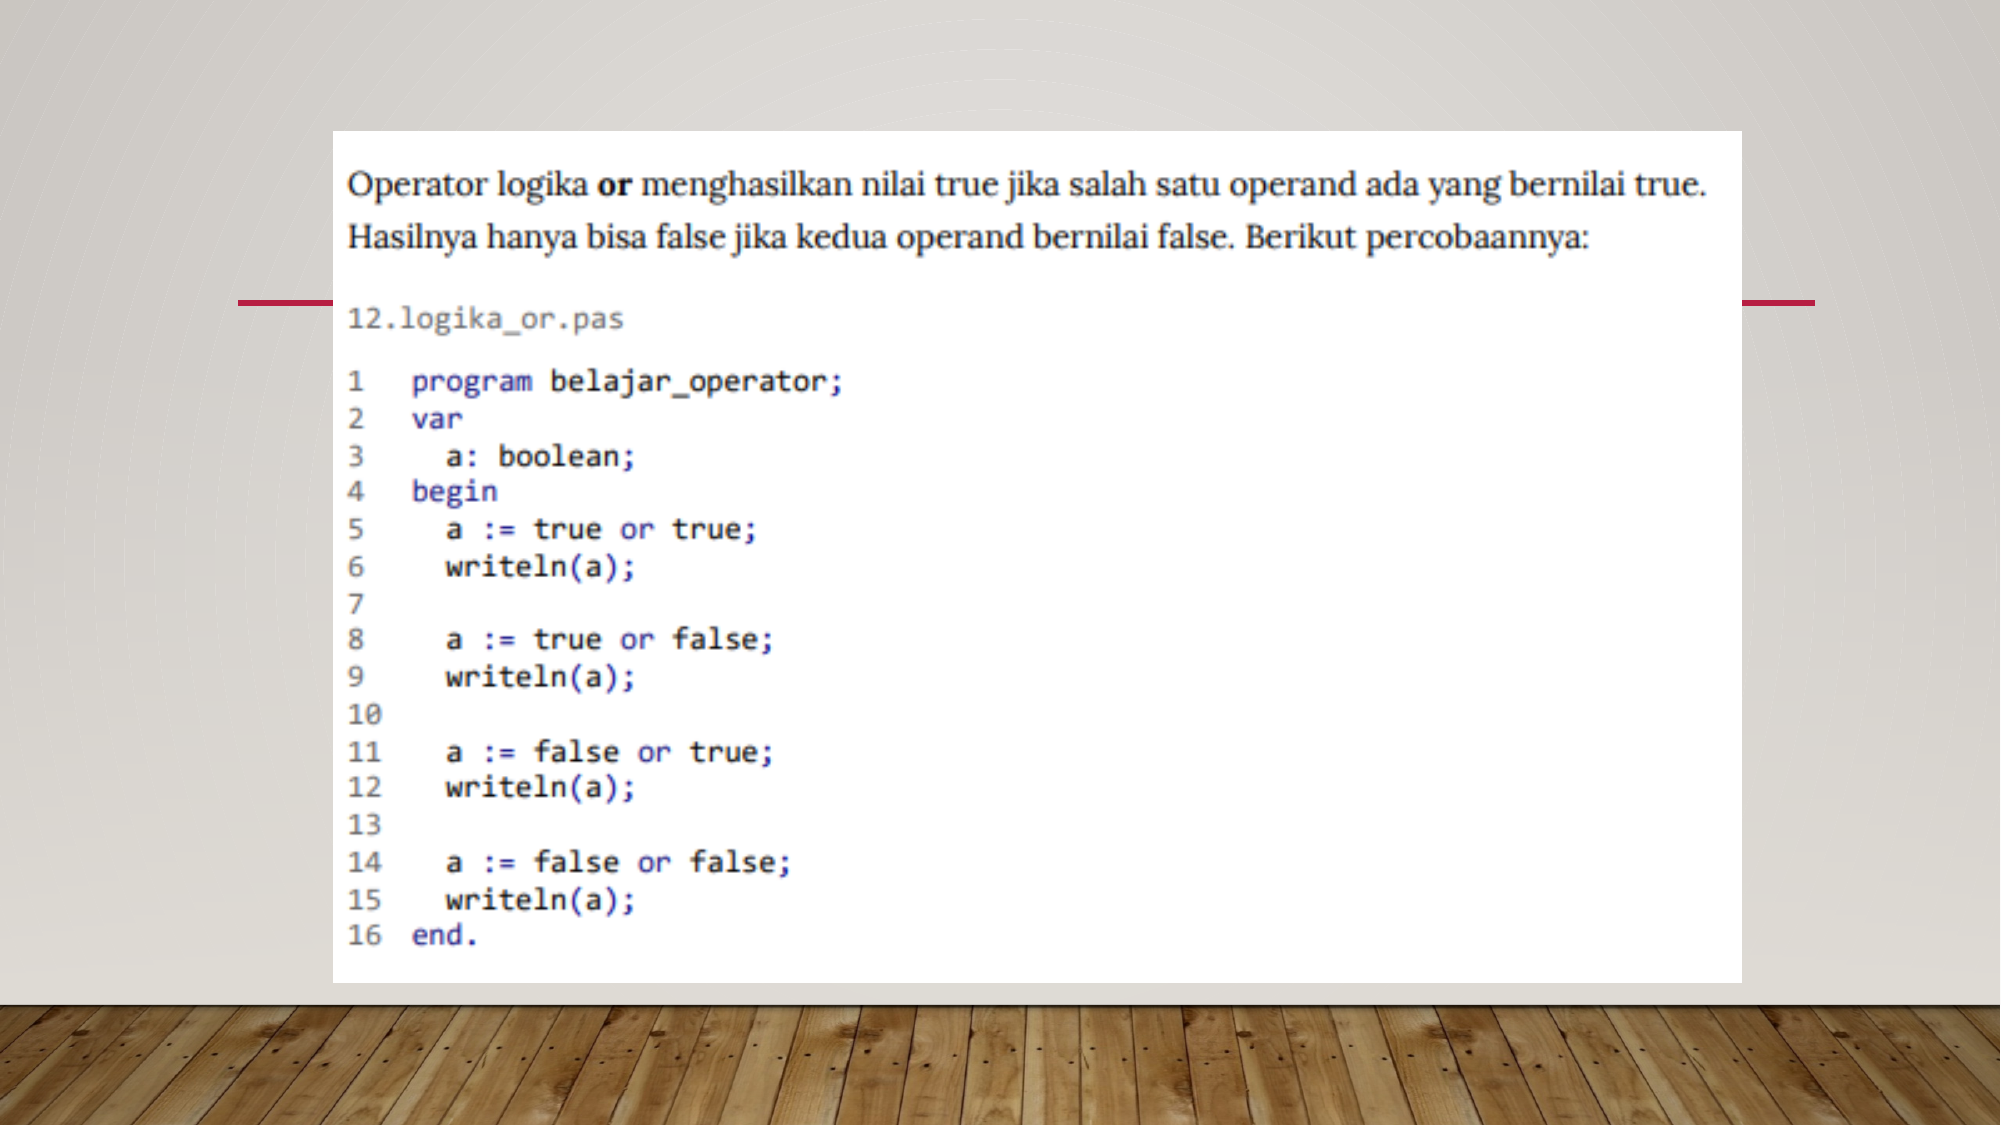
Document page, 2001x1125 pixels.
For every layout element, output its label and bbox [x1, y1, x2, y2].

picture [0, 1005, 2000, 1125]
list [333, 131, 1742, 983]
